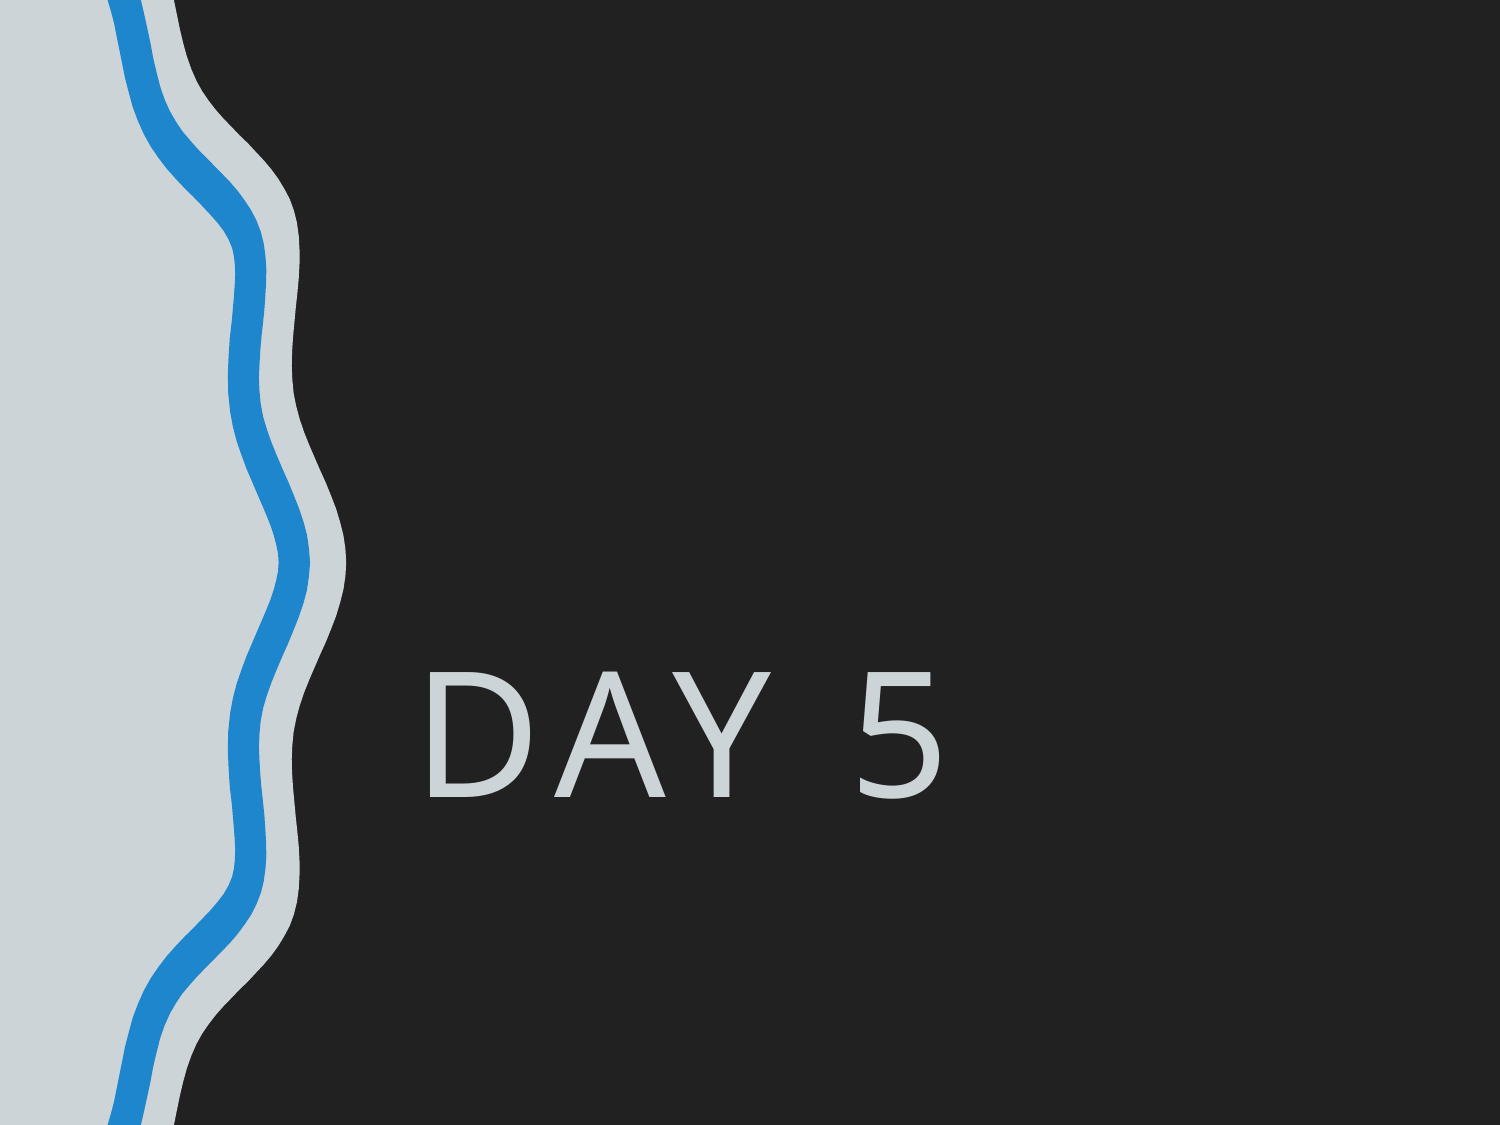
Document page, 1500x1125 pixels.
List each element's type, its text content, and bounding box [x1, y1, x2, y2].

title Day 5 [398, 176, 1407, 843]
